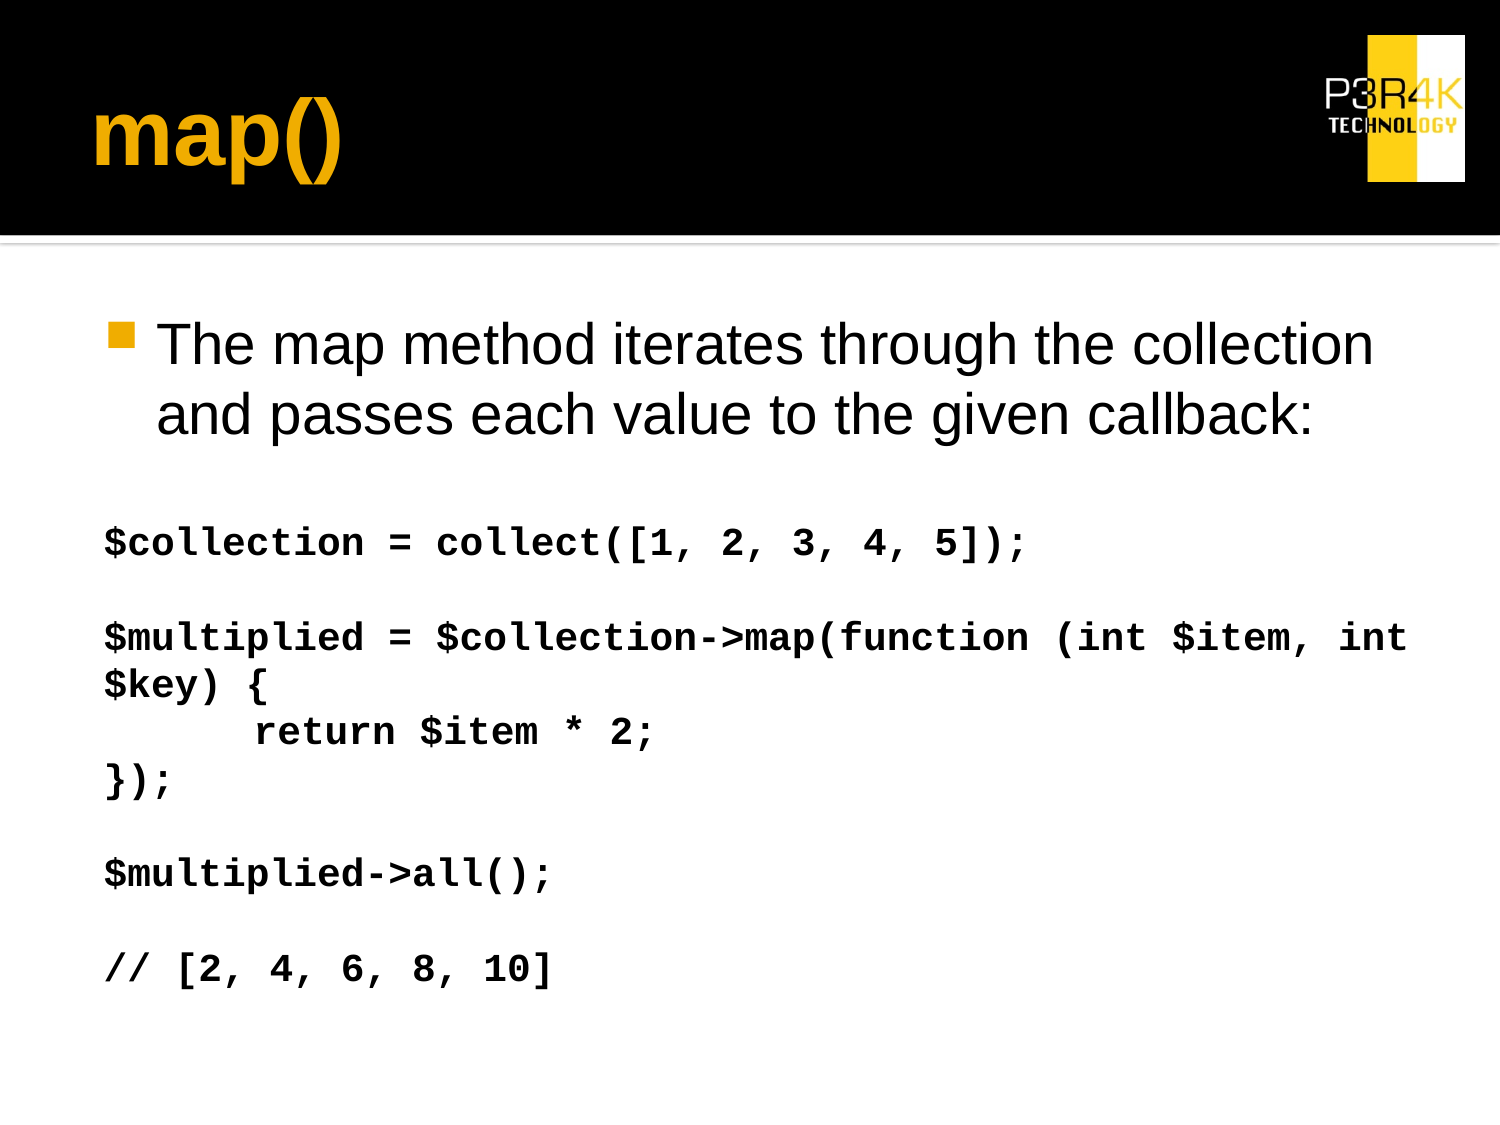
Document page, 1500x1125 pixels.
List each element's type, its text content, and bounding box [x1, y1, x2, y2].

list The map method iterates through the collection and passes each value to the given callback: $collection = collect([1, 2, 3, 4, 5]); $multiplied = $collection->map(function (int $item, int $key) { return $item * 2; }); $multiplied->all(); // [2, 4, 6, 8, 10] [75, 291, 1425, 1050]
picture [1425, 35, 1465, 182]
title map() [75, 25, 1425, 231]
